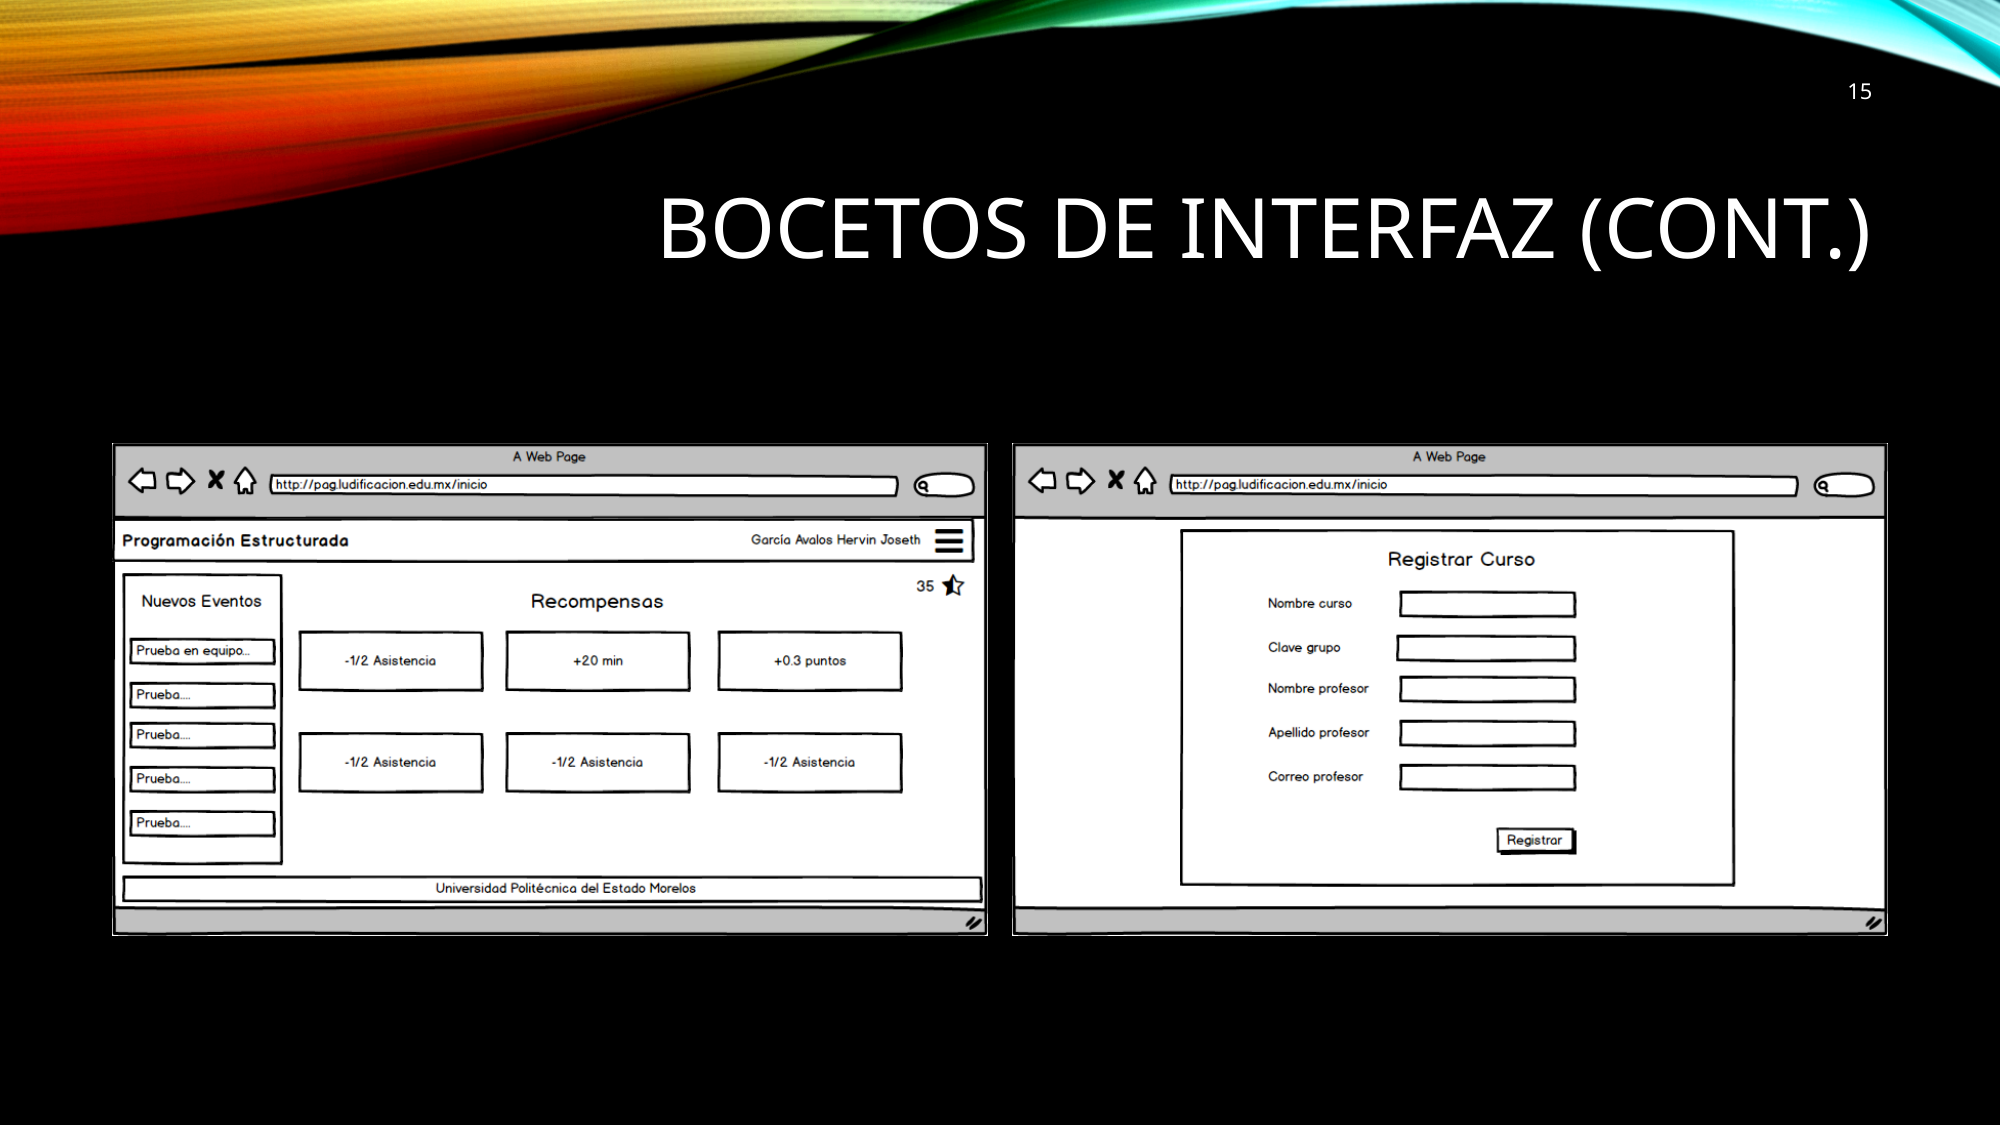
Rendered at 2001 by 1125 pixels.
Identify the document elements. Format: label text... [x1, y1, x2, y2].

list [1012, 443, 1888, 937]
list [112, 443, 988, 937]
title Bocetos de Interfaz (cont.) [474, 125, 1888, 338]
slide_number 15 [1437, 62, 1888, 123]
picture [0, 0, 2000, 237]
